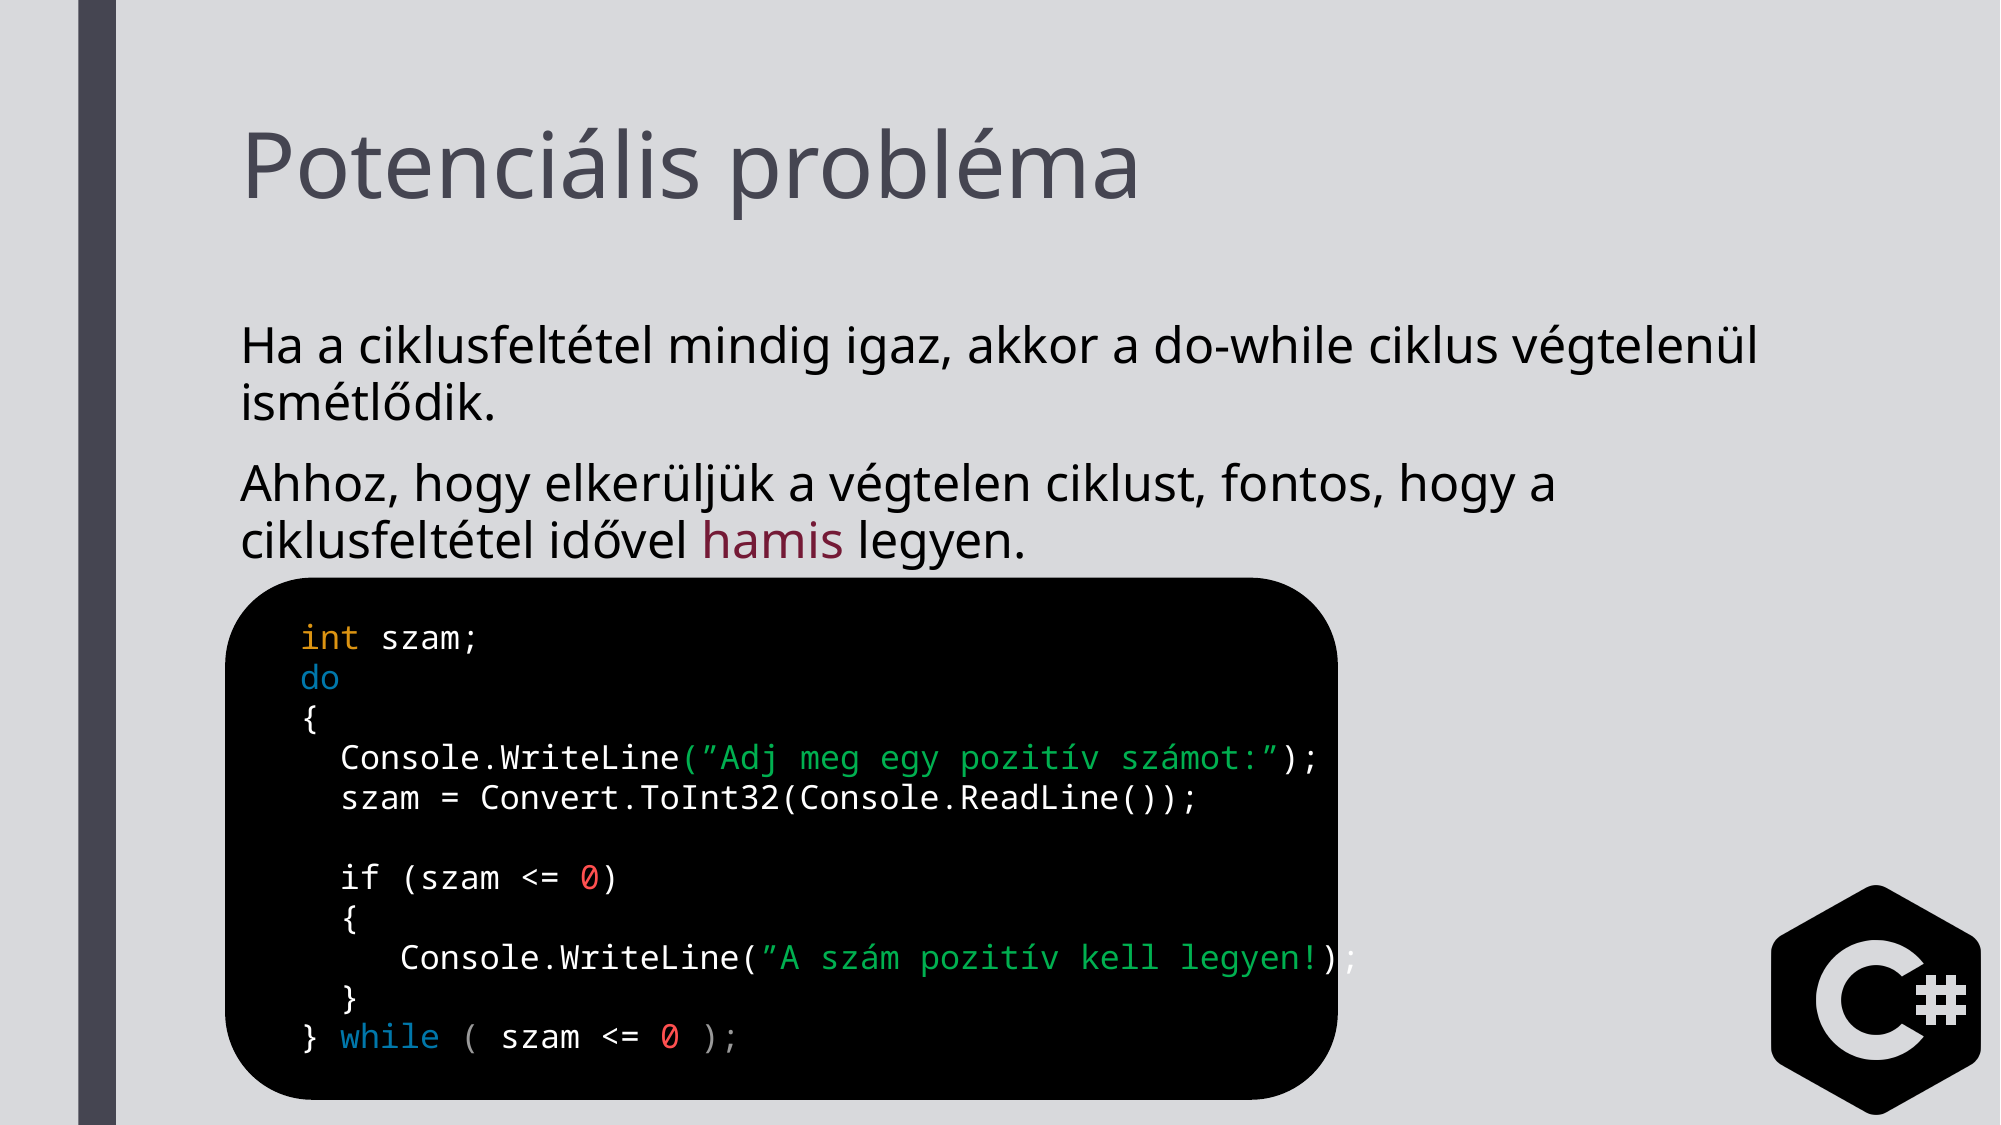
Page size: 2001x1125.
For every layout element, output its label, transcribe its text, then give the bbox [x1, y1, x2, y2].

list Ha a ciklusfeltétel mindig igaz, akkor a do-while ciklus végtelenül ismétlődik. Ahhoz, hogy elkerüljük a végtelen ciklust, fontos, hogy a ciklusfeltétel idővel hamis legyen. [225, 311, 1800, 685]
text_box [222, 642, 1325, 1103]
text_box int szam; do {​ Console.WriteLine(”Adj meg egy pozitív számot:”); szam = Convert.ToInt32(Console.ReadLine()); if (szam <= 0) { Console.WriteLine(”A szám pozitív kell legyen!); } }​ while ( szam <= 0 ); [285, 608, 1561, 1064]
picture [1751, 875, 2000, 1125]
title Potenciális probléma [225, 112, 1800, 311]
